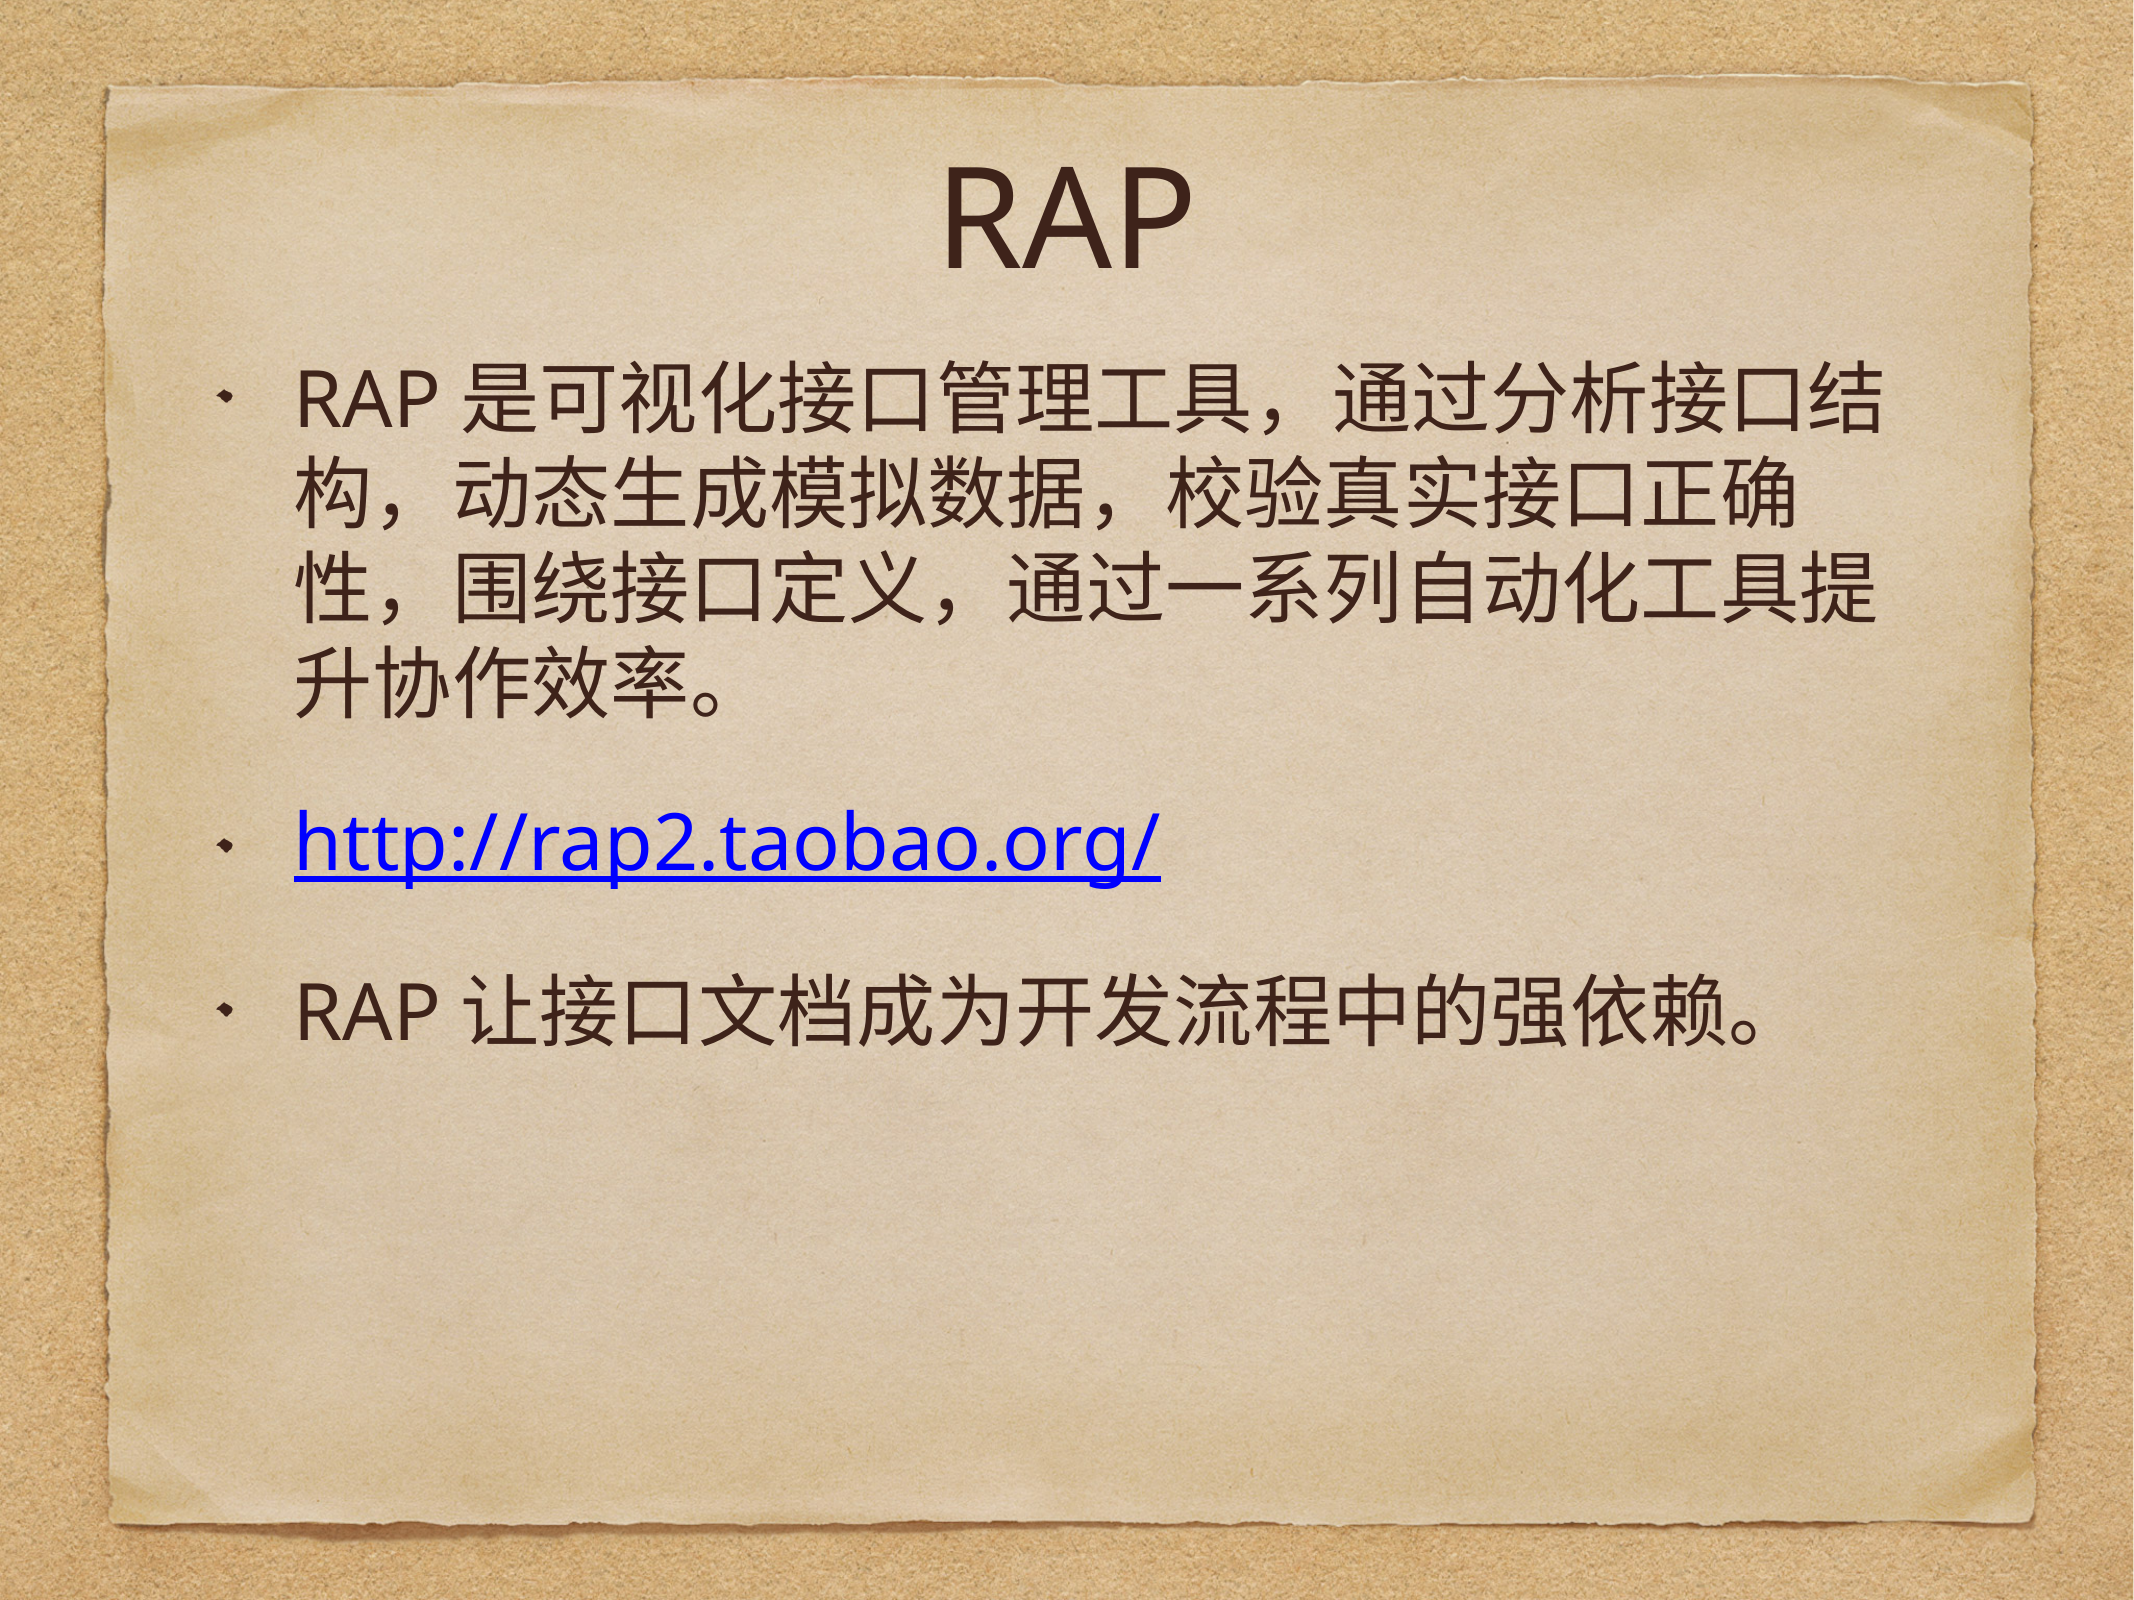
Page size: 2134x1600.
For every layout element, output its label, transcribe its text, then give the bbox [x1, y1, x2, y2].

picture [0, 0, 2134, 1600]
title RAP [207, 103, 1926, 321]
list RAP是可视化接口管理工具，通过分析接口结构，动态生成模拟数据，校验真实接口正确性，围绕接口定义，通过一系列自动化工具提升协作效率。 http://rap2.taobao.org/ RAP让接口文档成为开发流程中的强依赖。 [207, 339, 1926, 1422]
